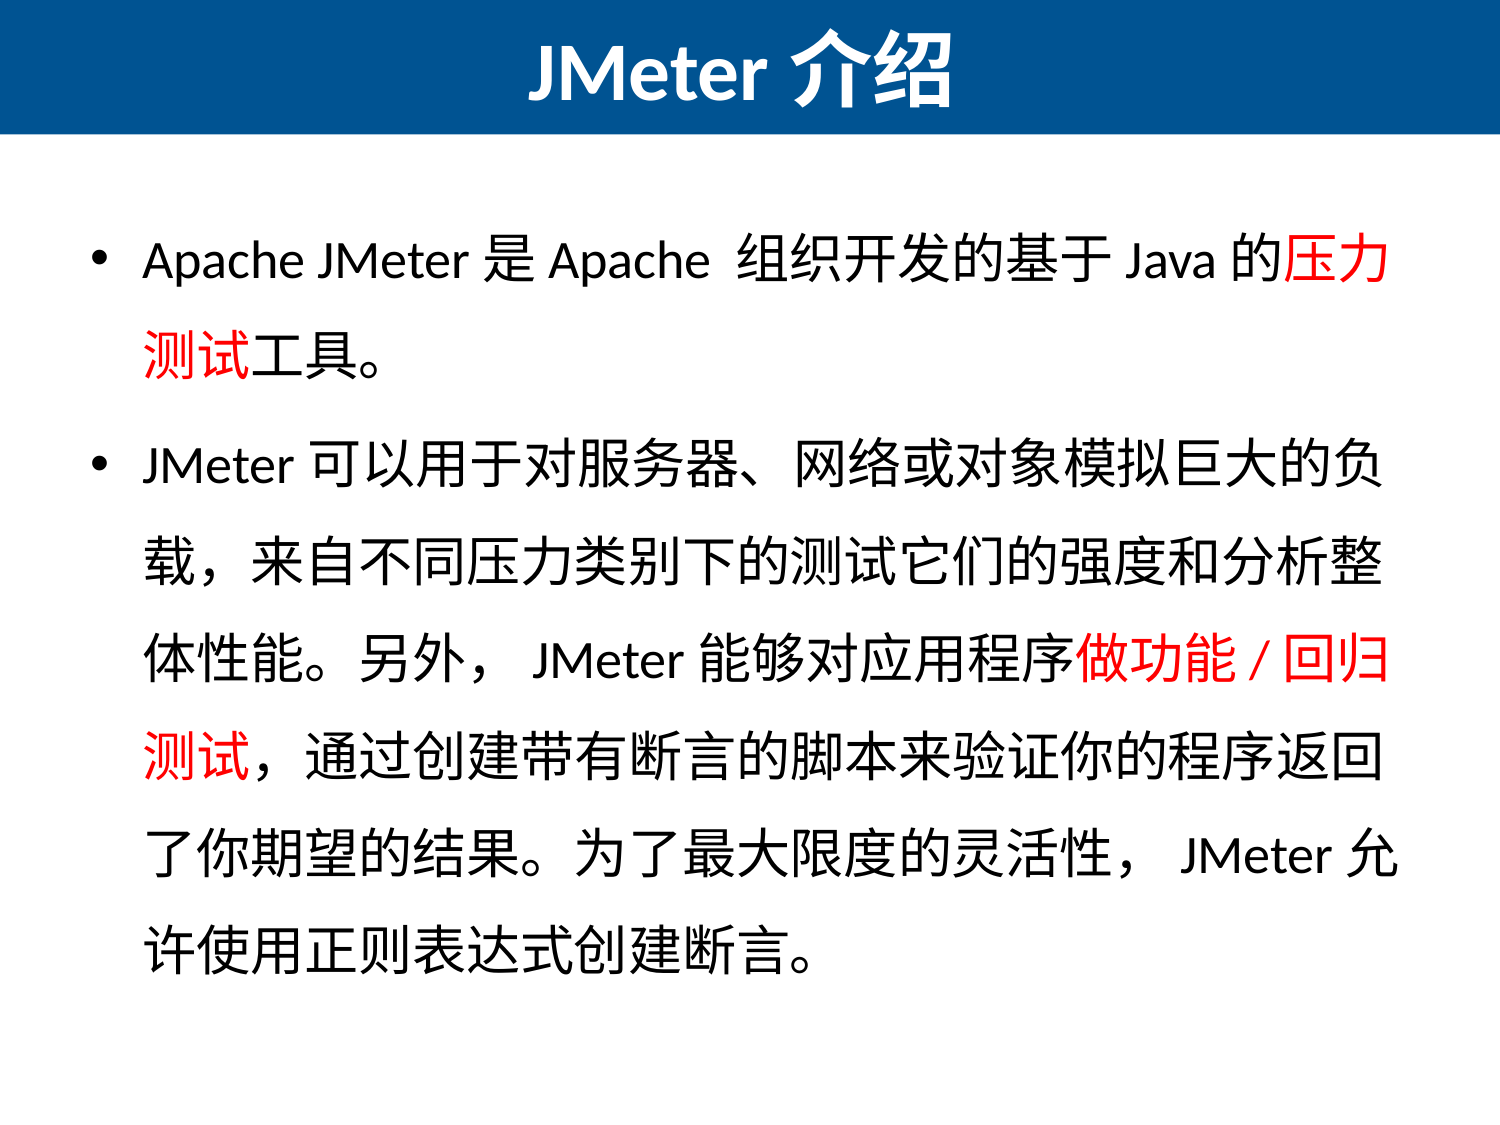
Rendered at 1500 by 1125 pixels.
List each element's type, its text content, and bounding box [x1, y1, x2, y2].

title JMeter介绍 [2, 0, 1483, 135]
list Apache JMeter是Apache 组织开发的基于Java的压力测试工具。 JMeter可以用于对服务器、网络或对象模拟巨大的负载，来自不同压力类别下的测试它们的强度和分析整体性能。另外，JMeter能够对应用程序做功能/回归测试，通过创建带有断言的脚本来验证你的程序返回了你期望的结果。为了最大限度的灵活性，JMeter允许使用正则表达式创建断言。 [75, 184, 1425, 1005]
